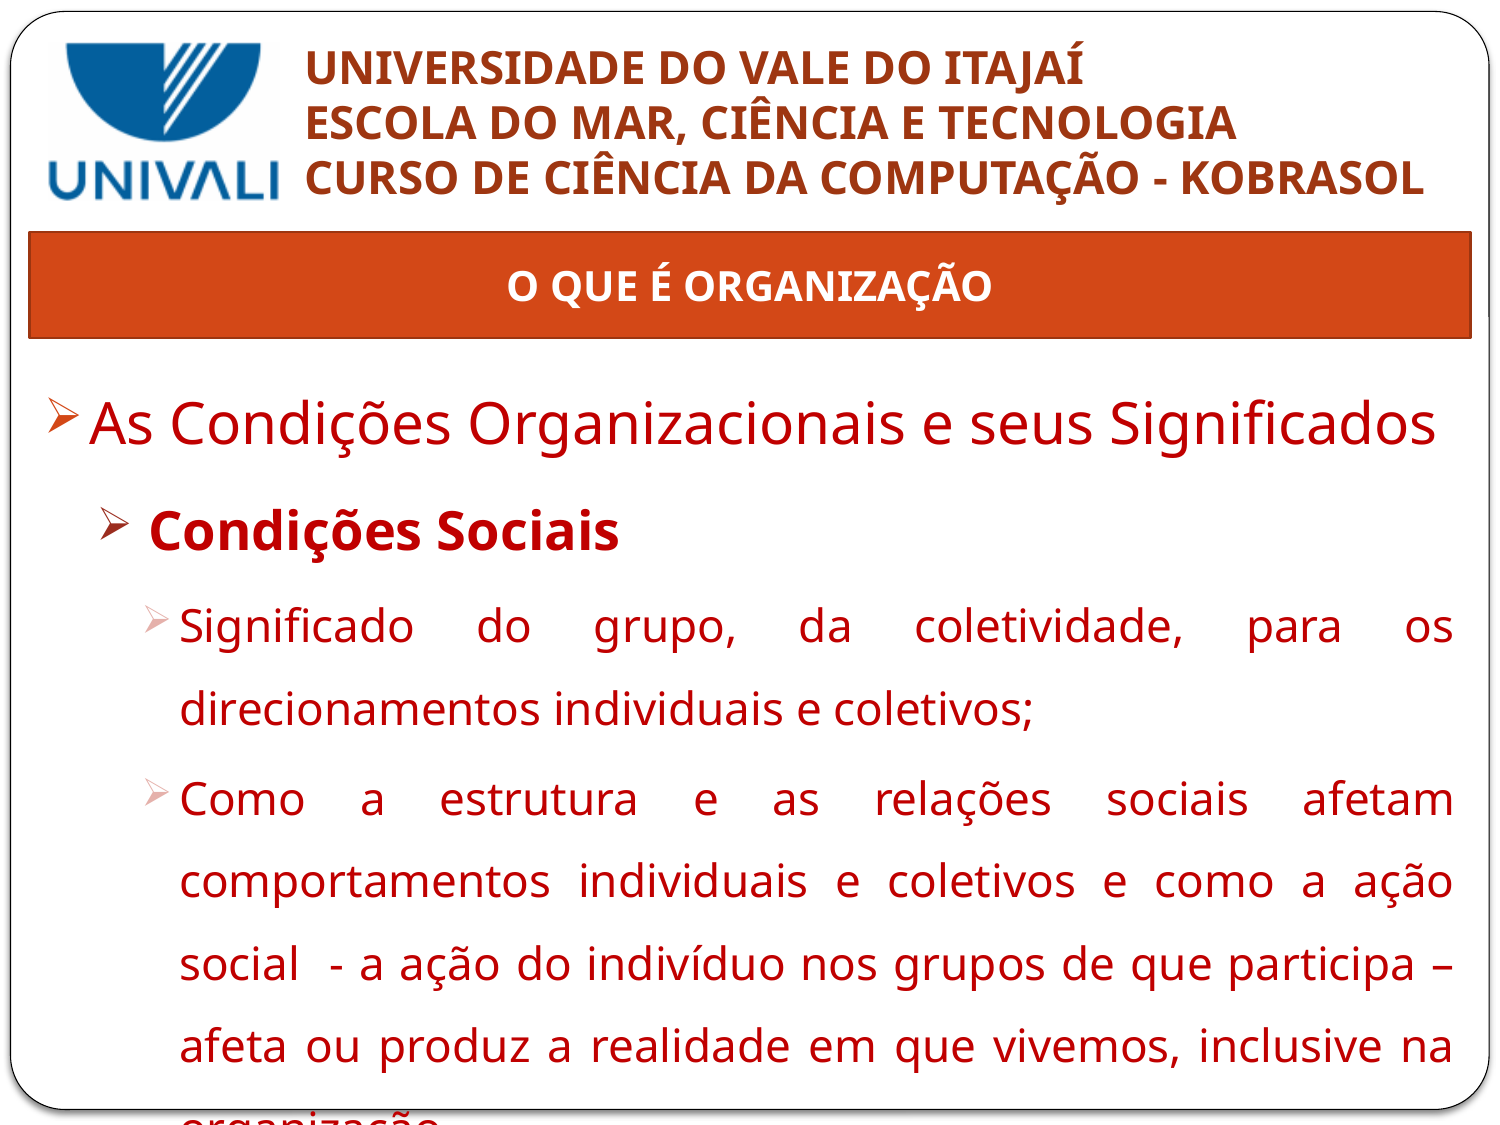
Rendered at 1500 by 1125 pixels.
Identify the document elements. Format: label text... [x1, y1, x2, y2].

picture [29, 30, 294, 216]
text_box O QUE É ORGANIZAÇÃO [28, 231, 1472, 339]
text_box UNIVERSIDADE DO VALE DO ITAJAÍ ESCOLA DO MAR, CIÊNCIA E TECNOLOGIA CURSO DE CIÊNCIA DA COMPUTAÇÃO - KOBRASOL [296, 30, 1500, 211]
list As Condições Organizacionais e seus Significados Condições Sociais Significado do grupo, da coletividade, para os direcionamentos individuais e coletivos; Como a estrutura e as relações sociais afetam comportamentos individuais e coletivos e como a ação social - a ação do indivíduo nos grupos de que participa – afeta ou produz a realidade em que vivemos, inclusive na organização. [29, 344, 1471, 1094]
